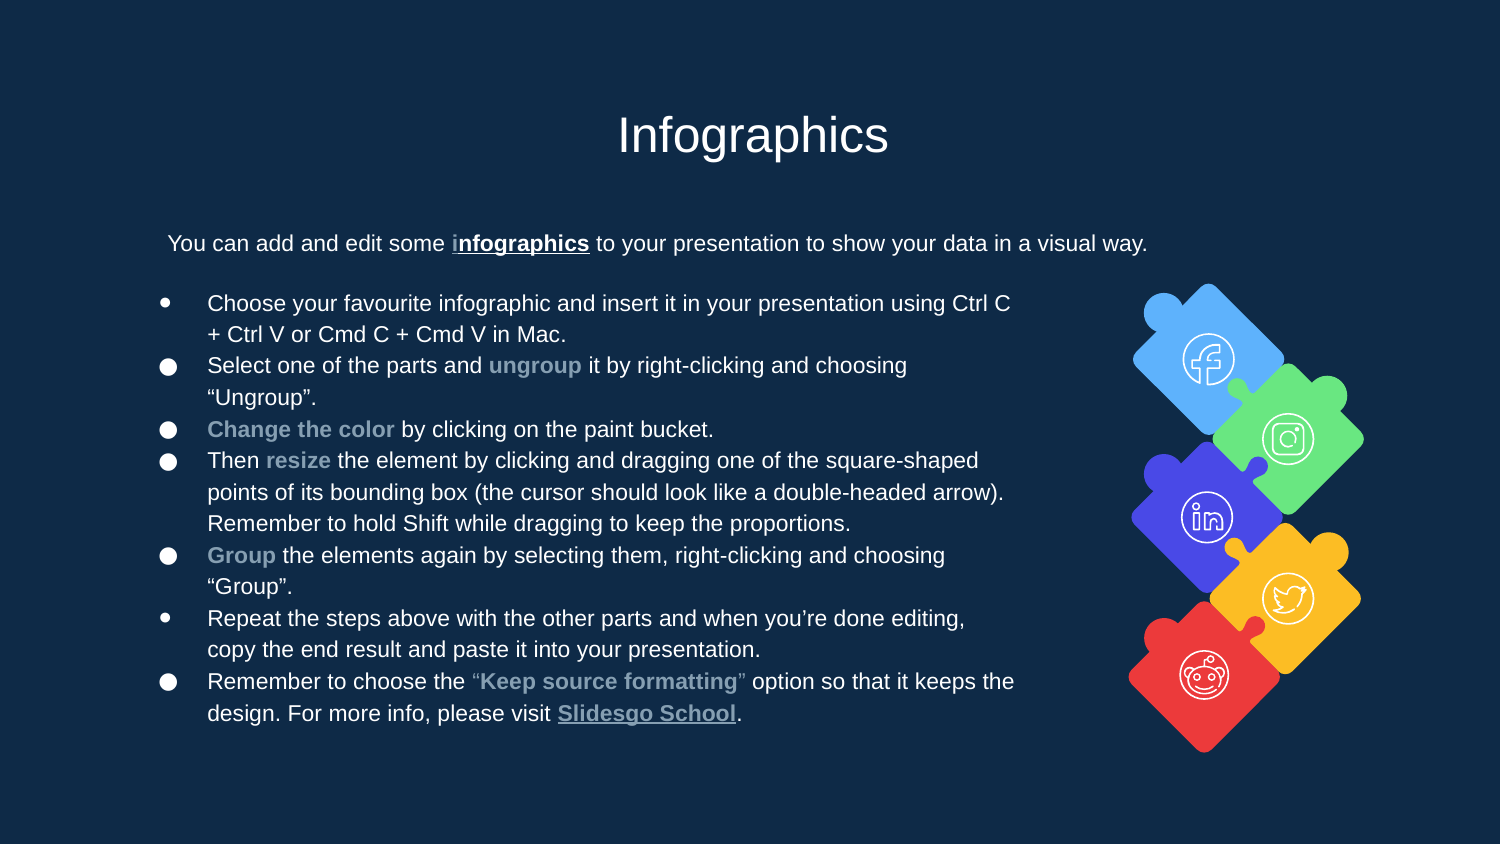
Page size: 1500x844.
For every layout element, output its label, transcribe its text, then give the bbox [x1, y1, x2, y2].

title Infographics [175, 87, 1332, 167]
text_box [1127, 283, 1366, 753]
list You can add and edit some infographics to your presentation to show your data in a visual way. [133, 209, 1279, 262]
text_box Choose your favourite infographic and insert it in your presentation using Ctrl C + Ctrl V or Cmd C + Cmd V in Mac. Select one of the parts and ungroup it by right-clicking and choosing “Ungroup”. Change the color by clicking on the paint bucket. Then resize the element by clicking and dragging one of the square-shaped points of its bounding box (the cursor should look like a double-headed arrow). Remember to hold Shift while dragging to keep the proportions. Group the elements again by selecting them, right-clicking and choosing “Group”. Repeat the steps above with the other parts and when you’re done editing, copy the end result and paste it into your presentation. Remember to choose the “Keep source formatting” option so that it keeps the design. For more info, please visit Slidesgo School. [117, 268, 1032, 750]
